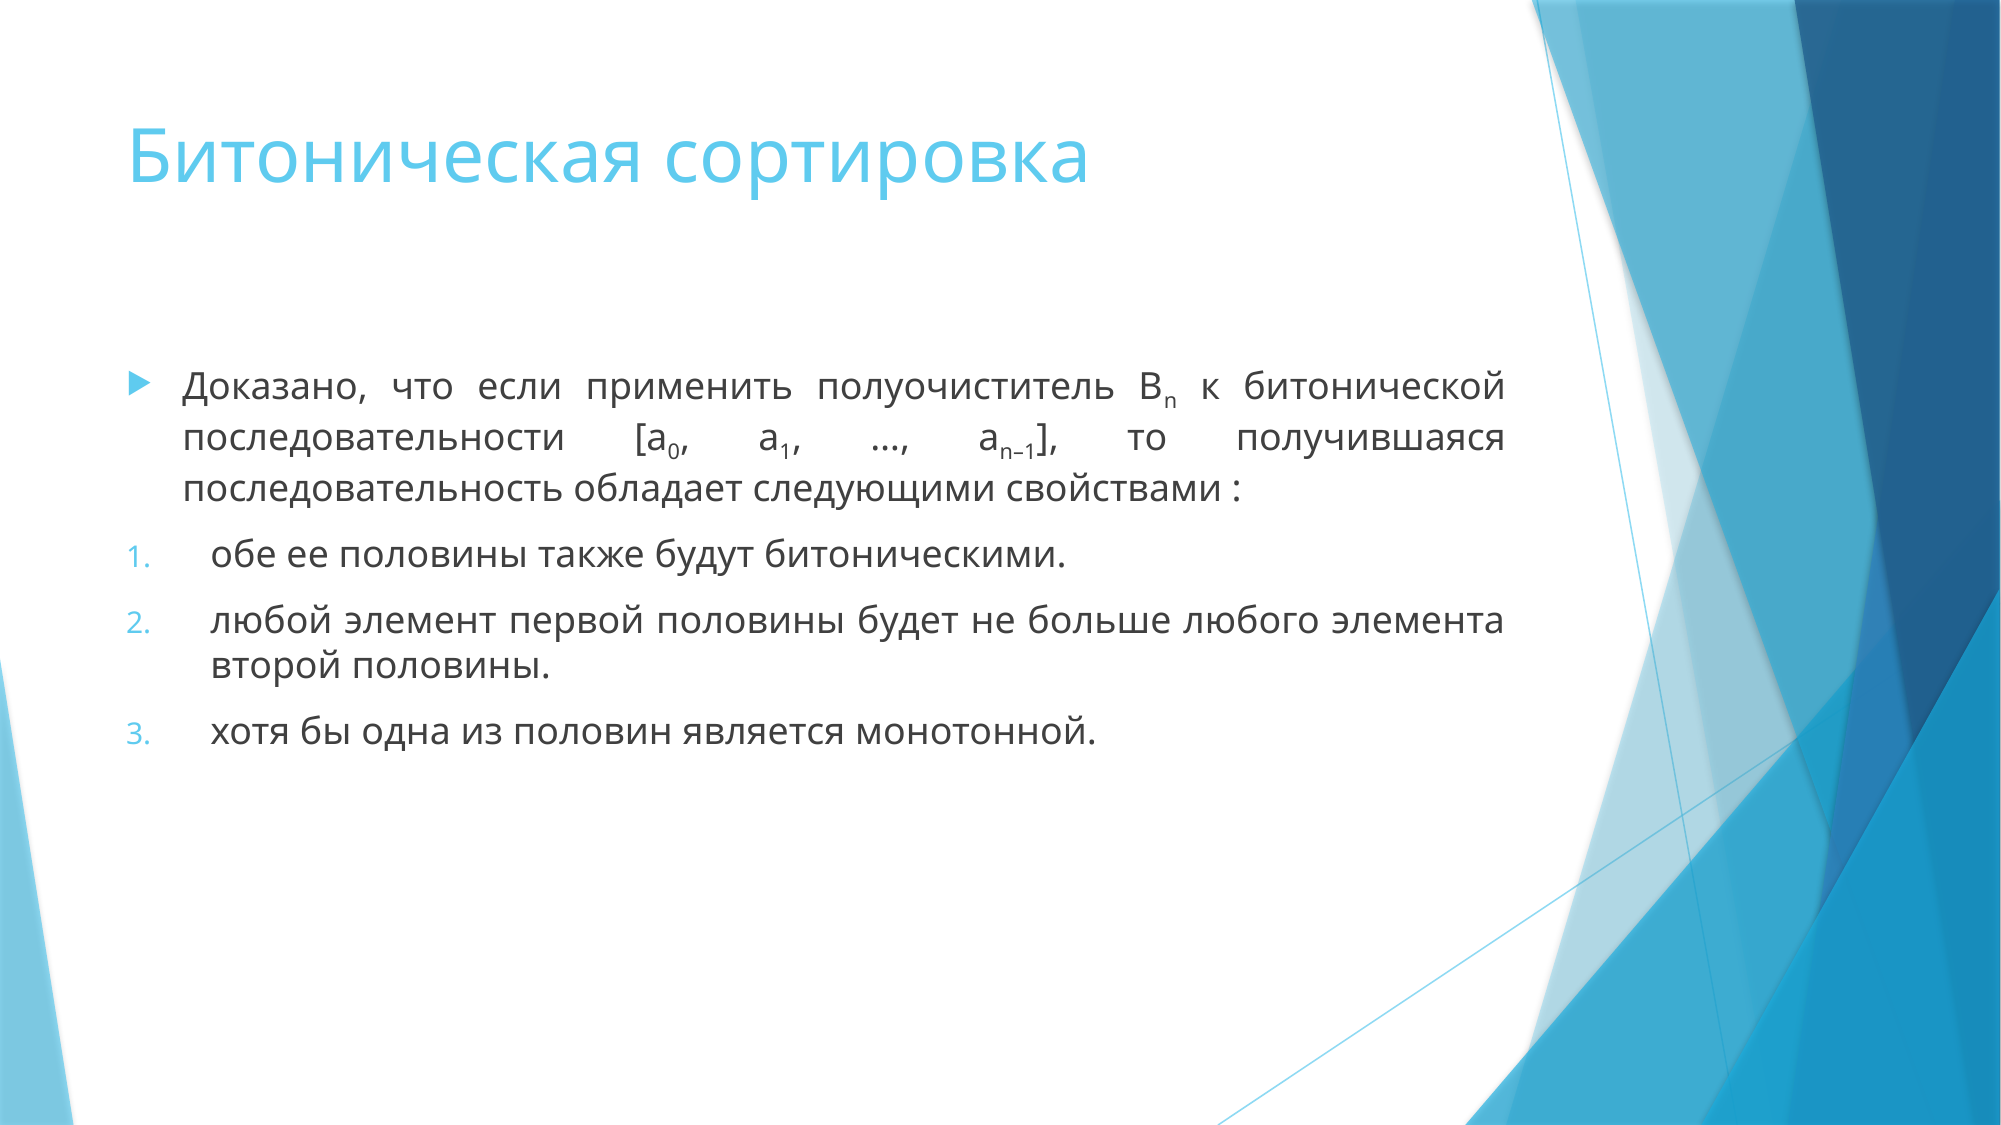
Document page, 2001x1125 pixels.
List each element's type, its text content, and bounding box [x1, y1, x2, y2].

title Битоническая сортировка [111, 99, 1522, 317]
list Доказано, что если применить полуочиститель Bn к битонической последовательности [a0, a1, …, an–1], то получившаяся последовательность обладает следующими свойствами : обе ее половины также будут битоническими. любой элемент первой половины будет не больше любого элемента второй половины. хотя бы одна из половин является монотонной. [111, 354, 1522, 992]
